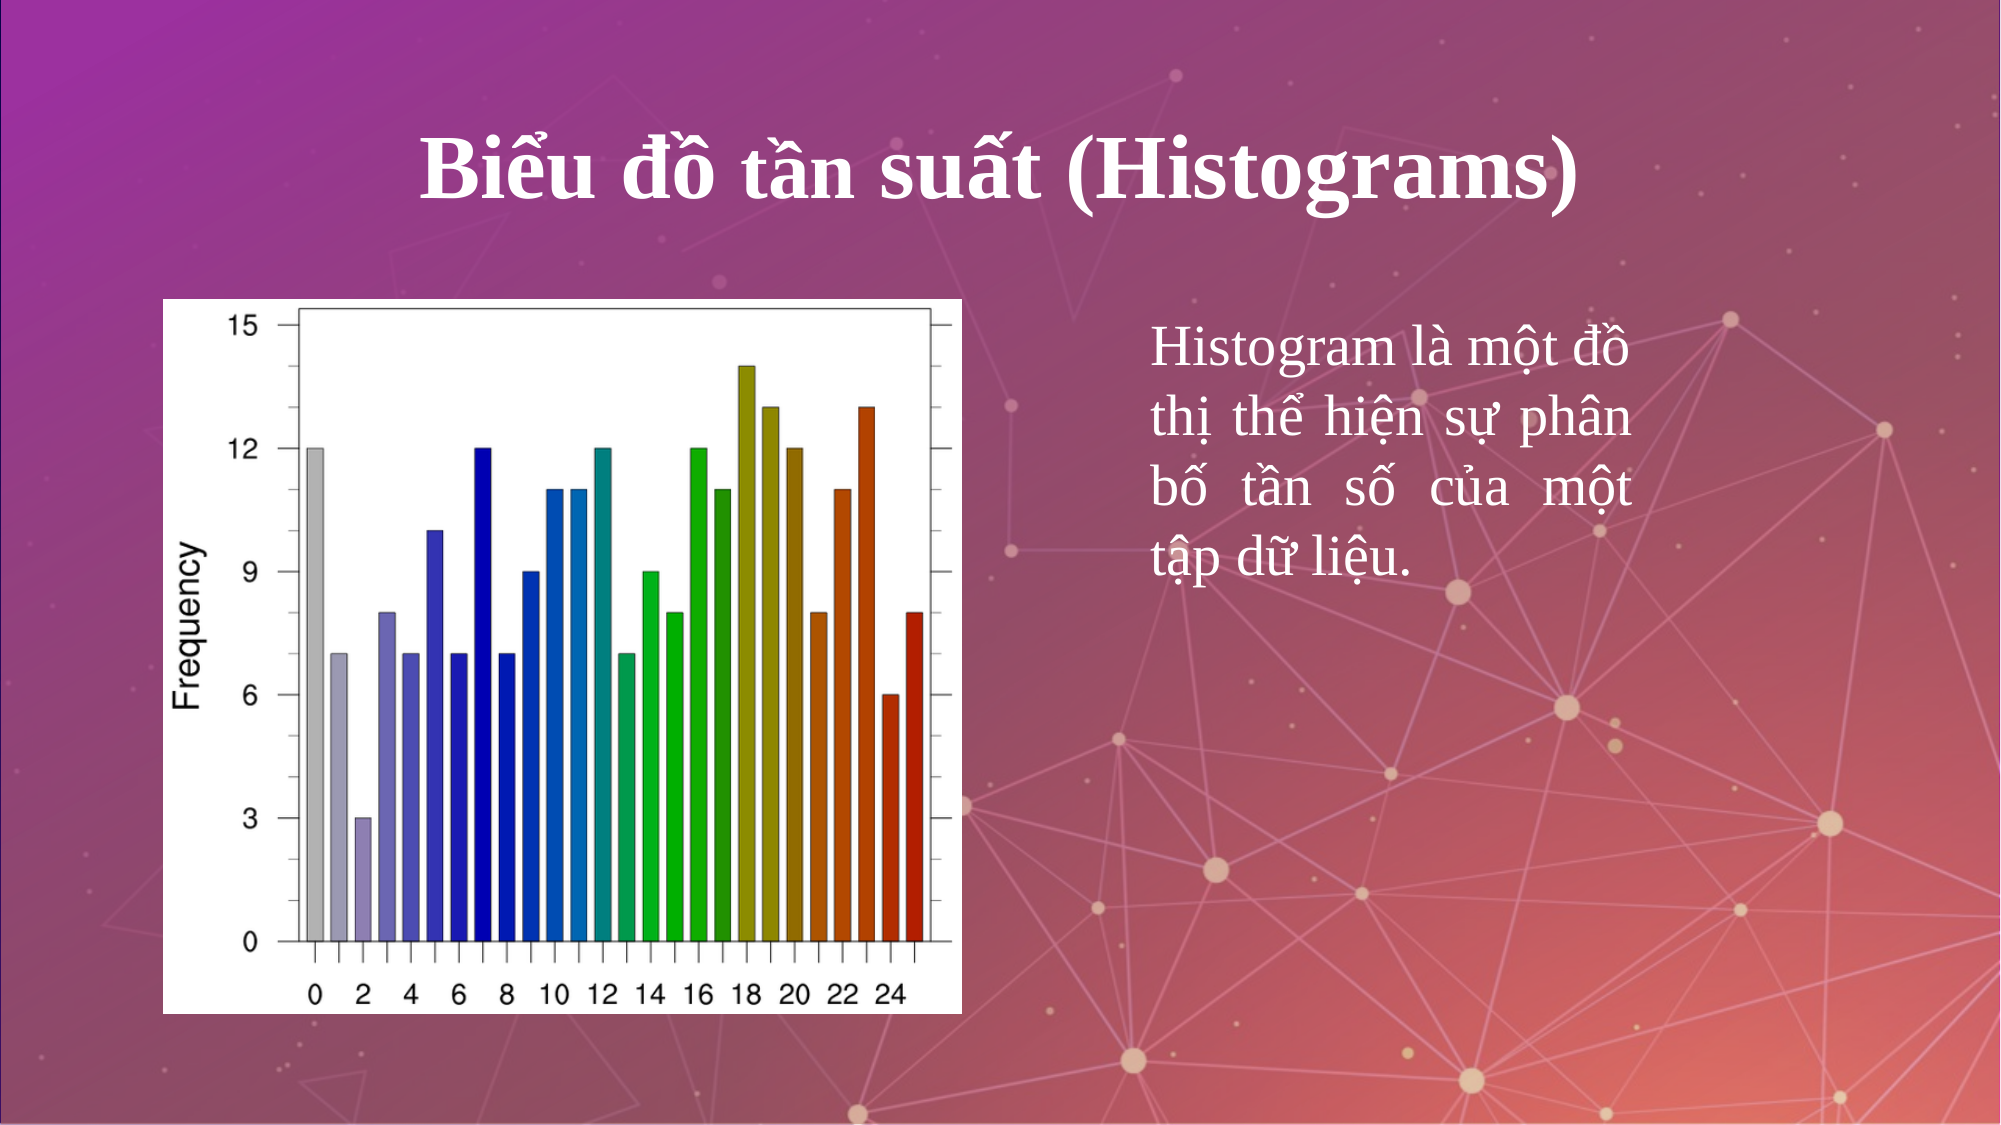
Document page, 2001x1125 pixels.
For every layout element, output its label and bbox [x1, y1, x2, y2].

list [163, 299, 962, 1014]
picture [0, 0, 2001, 1125]
